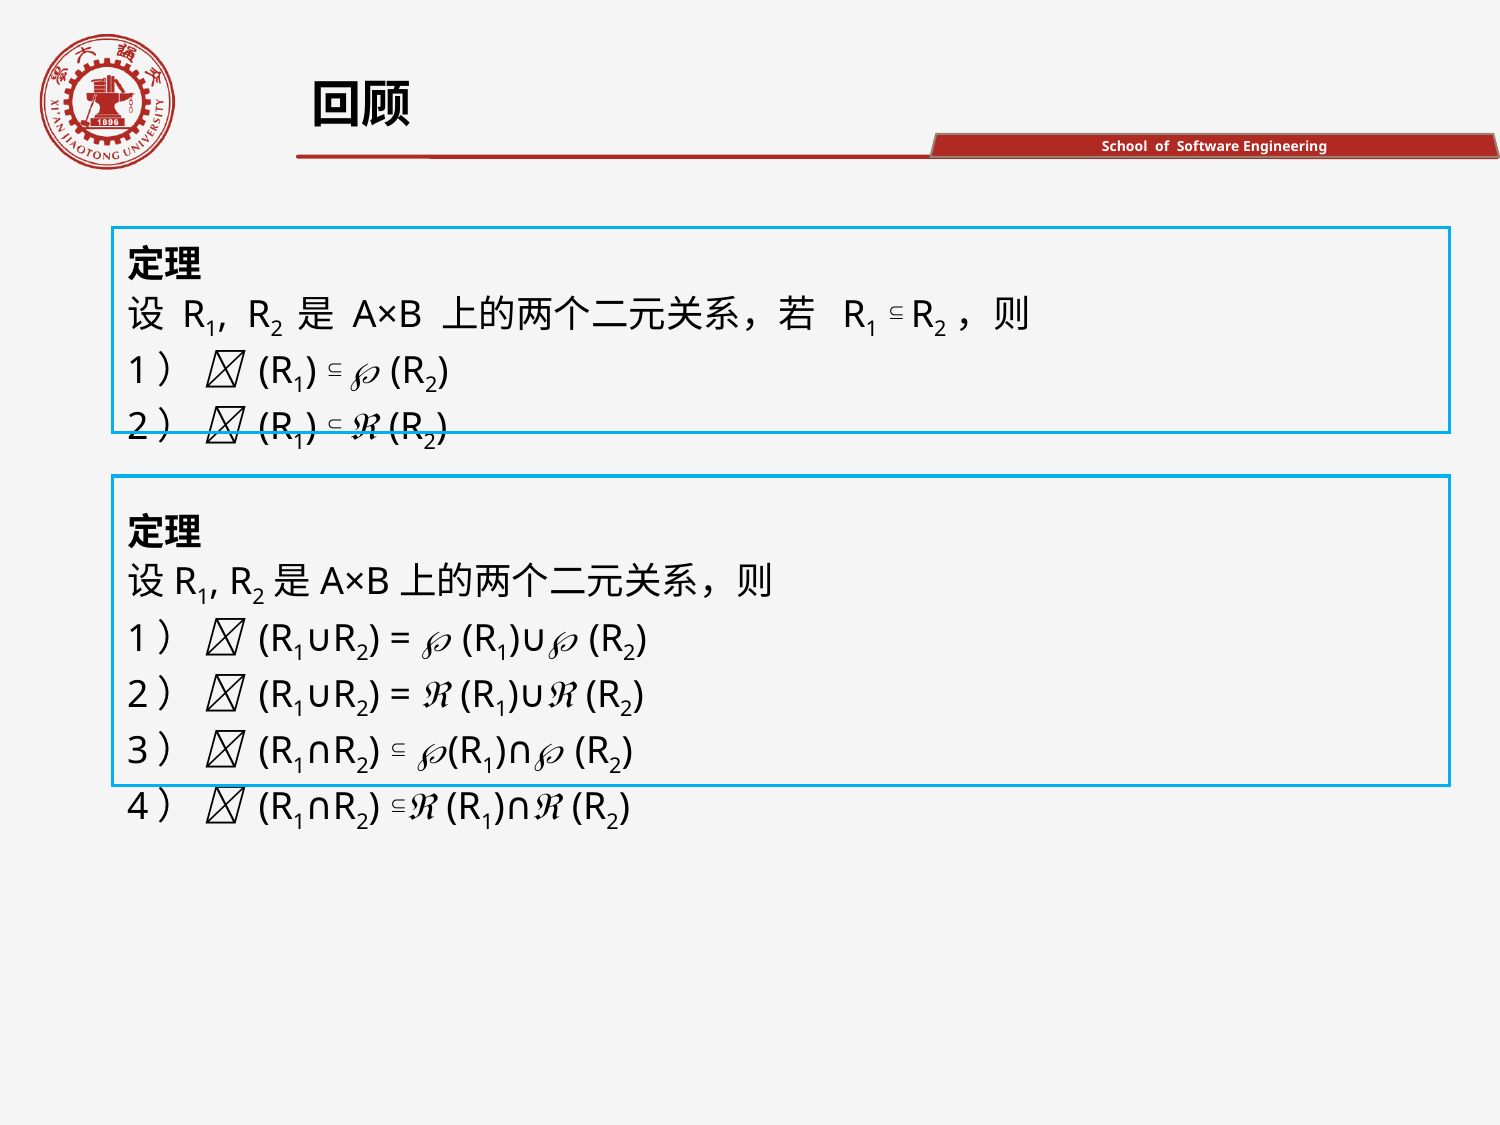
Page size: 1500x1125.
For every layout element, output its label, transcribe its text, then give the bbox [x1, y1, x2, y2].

list 定理 设 R1, R2 是 A×B 上的两个二元关系，若 R1  R2，则 1）  (R1)   (R2) 2）  (R1)   (R2) 定理 设R1, R2是A×B上的两个二元关系，则 1）  (R1∪R2) =  (R1)∪ (R2) 2）  (R1∪R2) =  (R1)∪ (R2) 3）  (R1∩R2)  (R1)∩ (R2) 4）  (R1∩R2)  (R1)∩ (R2) [112, 433, 1450, 475]
text_box [111, 475, 1451, 787]
list 回顾 [296, 72, 1041, 157]
text_box [111, 227, 1451, 433]
list 定理 设 R1, R2 是 A×B 上的两个二元关系，若 R1  R2，则 1）  (R1)   (R2) 2）  (R1)   (R2) 定理 设R1, R2是A×B上的两个二元关系，则 1）  (R1∪R2) =  (R1)∪ (R2) 2）  (R1∪R2) =  (R1)∪ (R2) 3）  (R1∩R2)  (R1)∩ (R2) 4）  (R1∩R2)  (R1)∩ (R2) [112, 787, 1450, 1010]
picture [39, 34, 185, 175]
